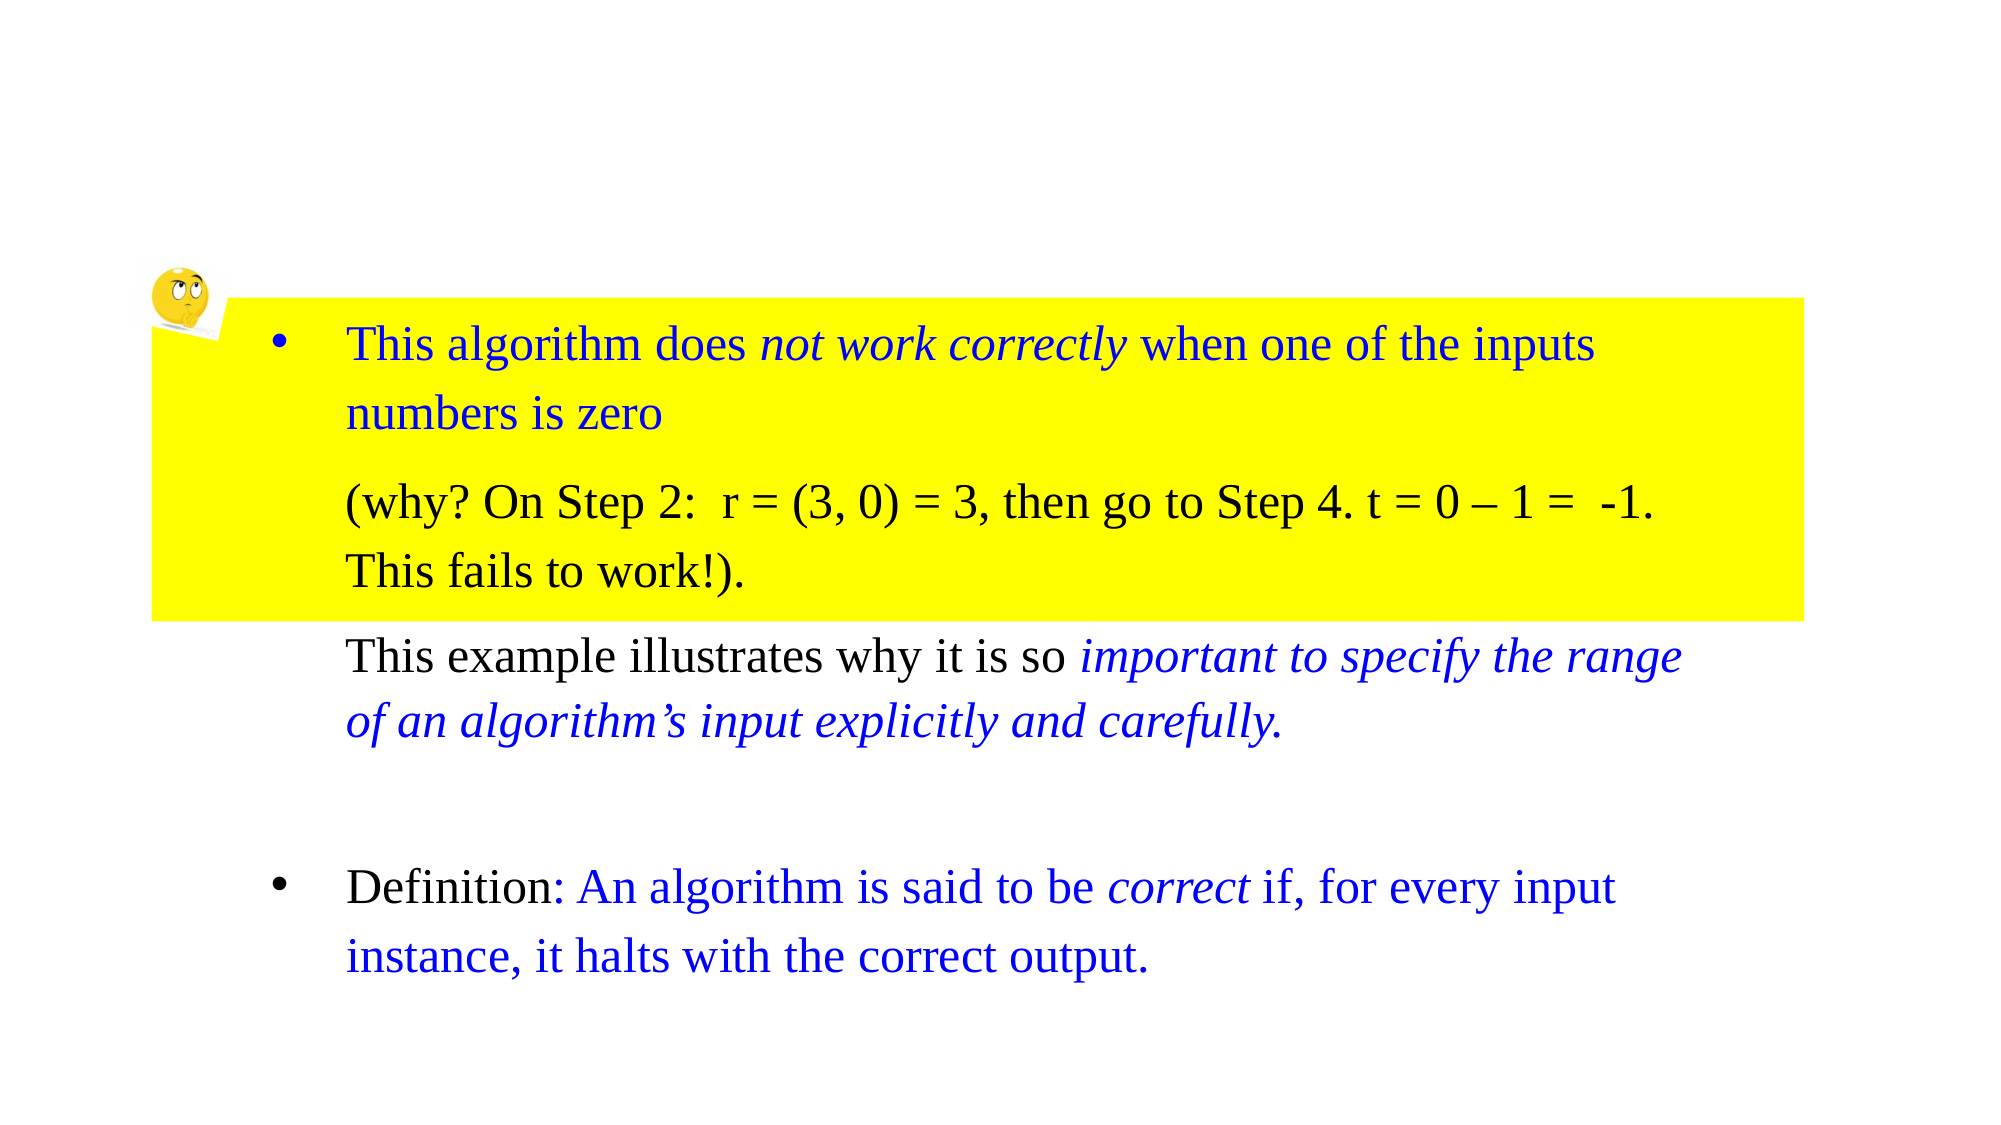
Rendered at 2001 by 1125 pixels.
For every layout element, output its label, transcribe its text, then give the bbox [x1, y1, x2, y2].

text_box This algorithm does not work correctly when one of the inputs numbers is zero (why? On Step 2: r = (3, 0) = 3, then go to Step 4. t = 0 – 1 = -1. This fails to work!). This example illustrates why it is so important to specify the range of an algorithm’s input explicitly and carefully. Definition: An algorithm is said to be correct if, for every input instance, it halts with the correct output. [256, 212, 1700, 990]
text_box [151, 297, 256, 622]
picture [127, 255, 232, 340]
text_box [1700, 297, 1805, 622]
